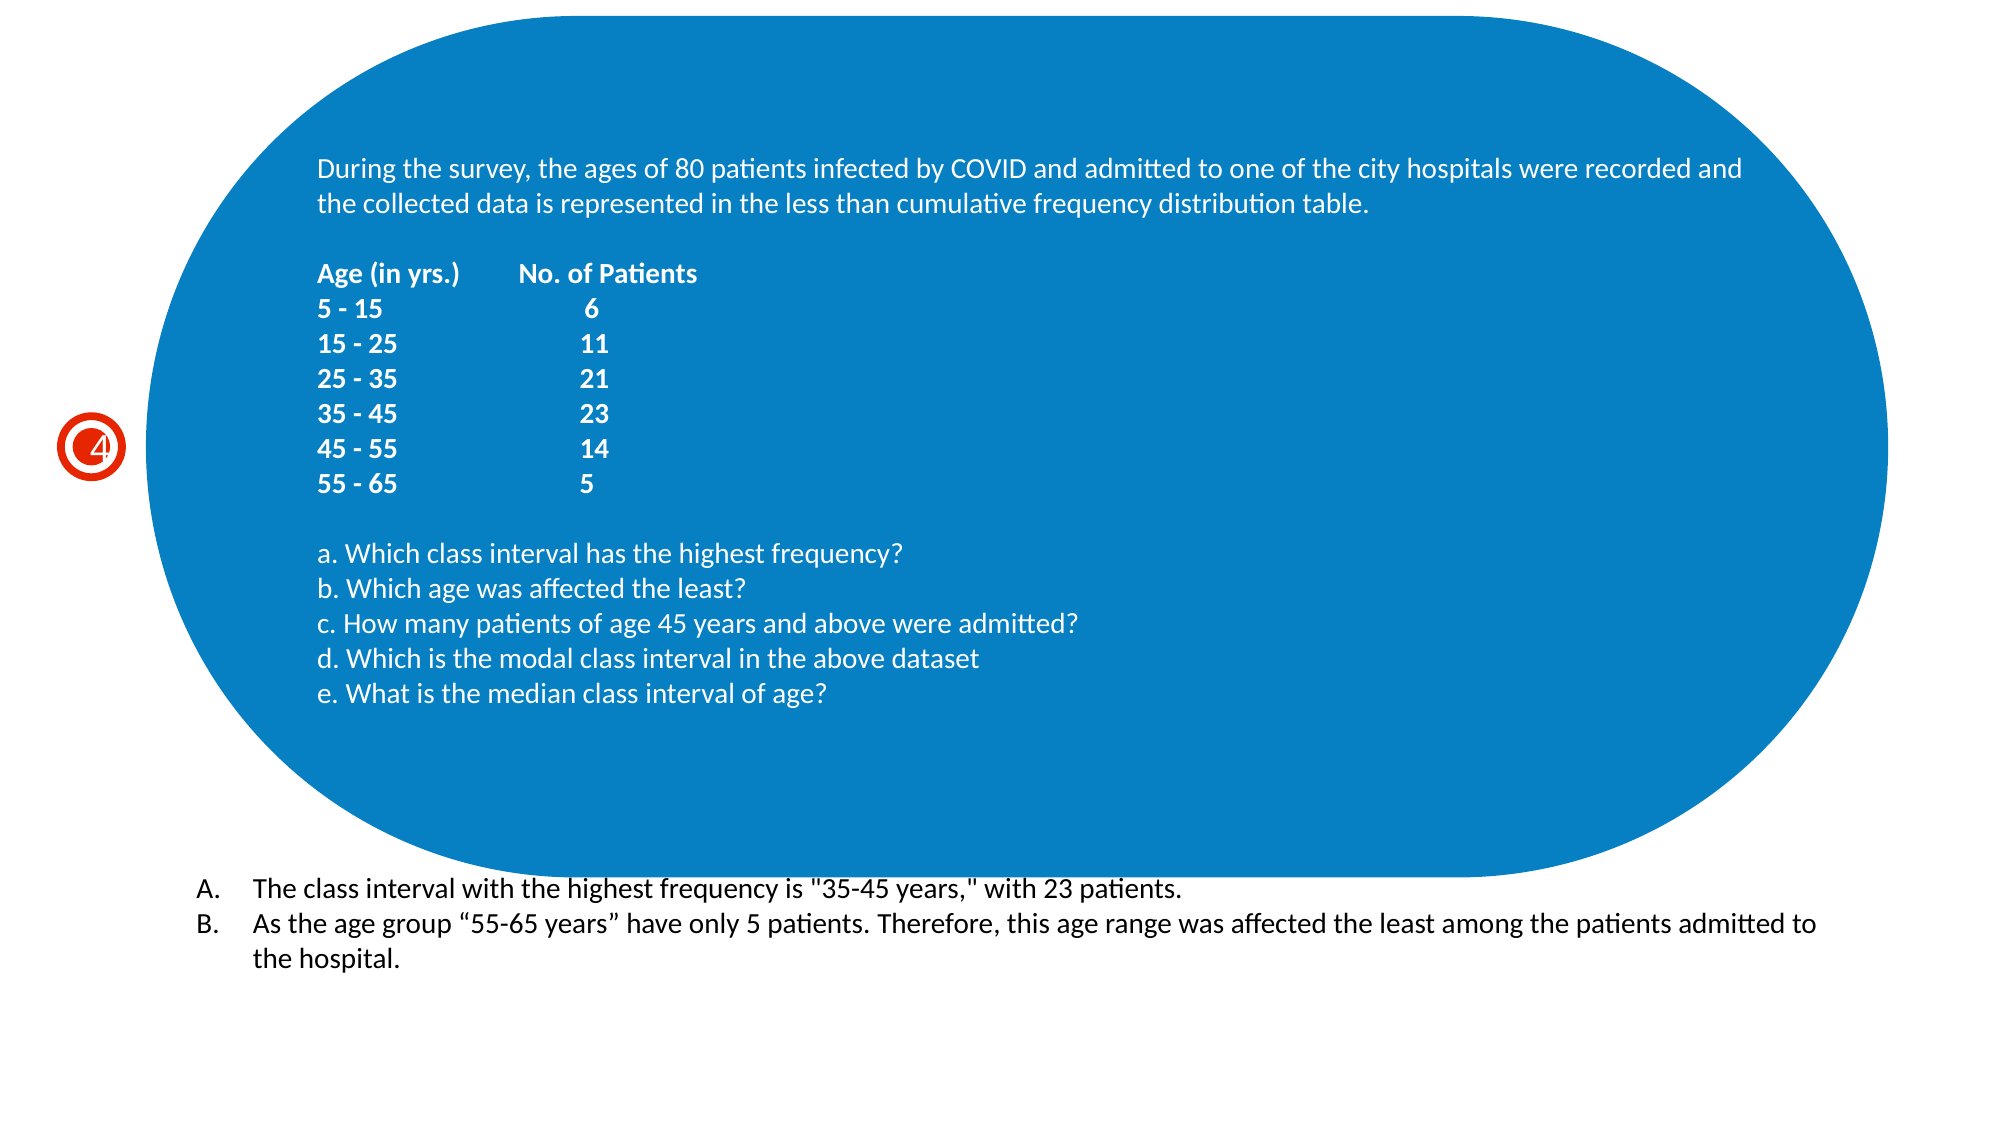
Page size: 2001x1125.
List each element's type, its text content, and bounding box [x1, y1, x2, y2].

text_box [56, 412, 126, 482]
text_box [145, 75, 1889, 818]
text_box The class interval with the highest frequency is "35-45 years," with 23 patients. As the age group “55-65 years” have only 5 patients. Therefore, this age range was affected the least among the patients admitted to the hospital. [181, 861, 1853, 1087]
